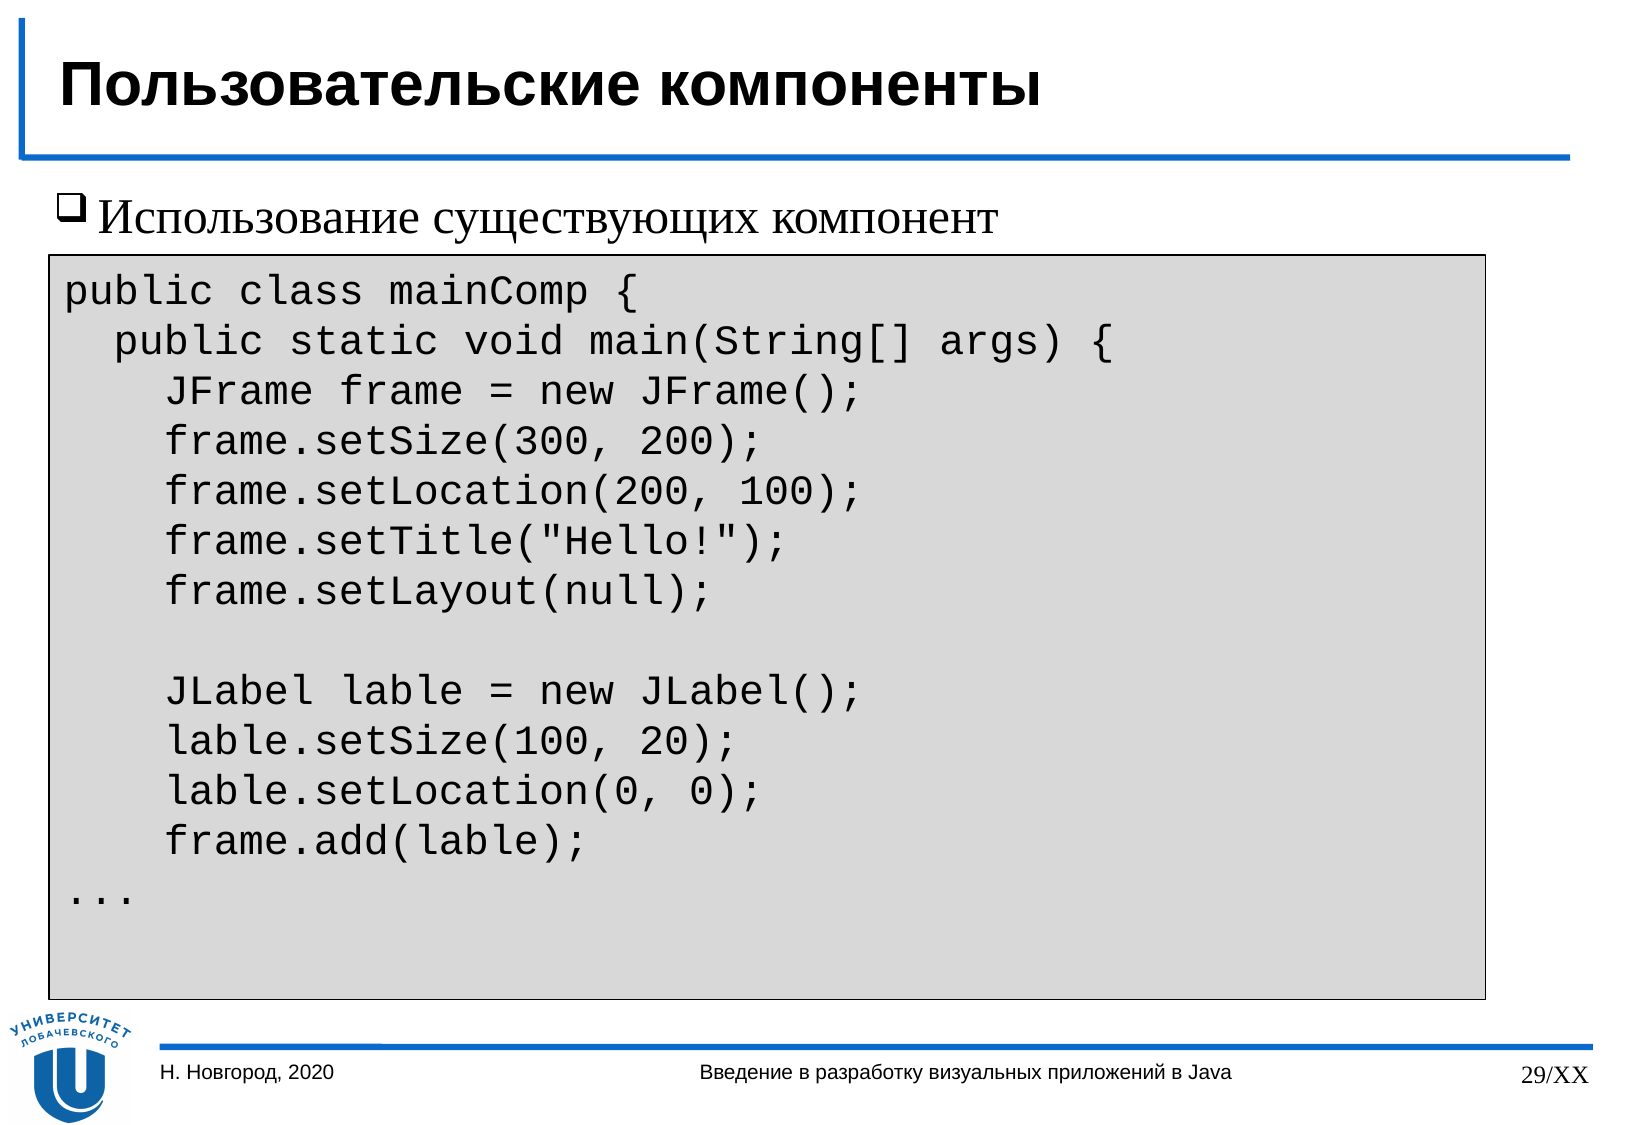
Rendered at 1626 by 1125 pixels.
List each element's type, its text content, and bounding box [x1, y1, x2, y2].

title Пользовательские компоненты [44, 33, 1598, 127]
list Использование существующих компонент [38, 175, 1598, 1032]
slide_number 29/XX [1450, 1051, 1605, 1125]
footer Введение в разработку визуальных приложений в Java [493, 1051, 1439, 1125]
text_box public class mainComp { public static void main(String[] args) { JFrame frame = new JFrame(); frame.setSize(300, 200); frame.setLocation(200, 100); frame.setTitle("Hello!"); frame.setLayout(null); JLabel lable = new JLabel(); lable.setSize(100, 20); lable.setLocation(0, 0); frame.add(lable); ... [48, 254, 1486, 1000]
picture [7, 1011, 133, 1125]
slide_number Н. Новгород, 2020 [144, 1051, 482, 1125]
